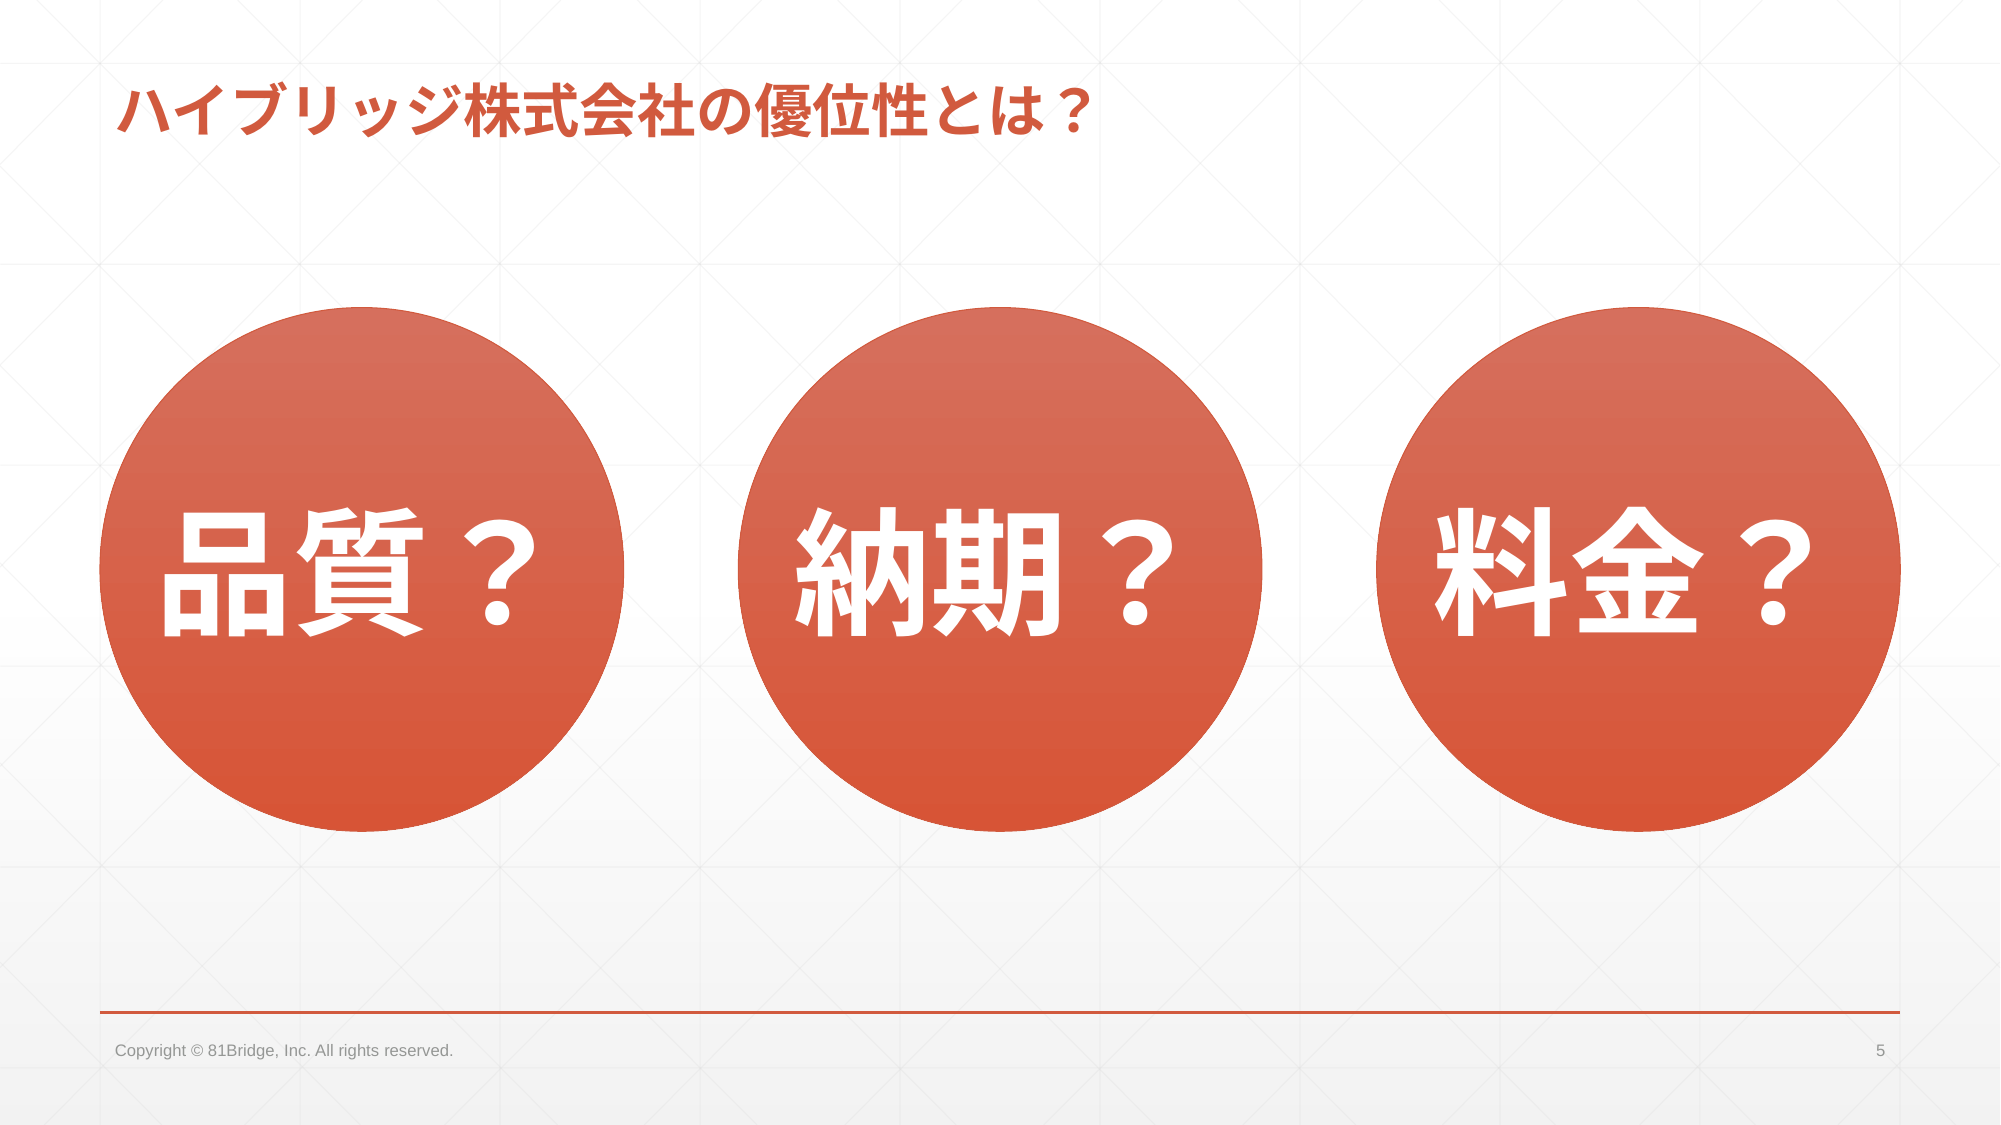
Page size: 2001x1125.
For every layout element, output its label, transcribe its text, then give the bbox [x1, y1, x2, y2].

title ハイブリッジ株式会社の優位性とは？ [99, 62, 1901, 153]
text_box 納期？ [737, 307, 1263, 832]
text_box 料金？ [1376, 307, 1901, 832]
text_box 品質？ [99, 307, 625, 832]
slide_number 5 [1749, 1031, 1901, 1069]
footer Copyright © 81Bridge, Inc. All rights reserved. [99, 1031, 1106, 1069]
